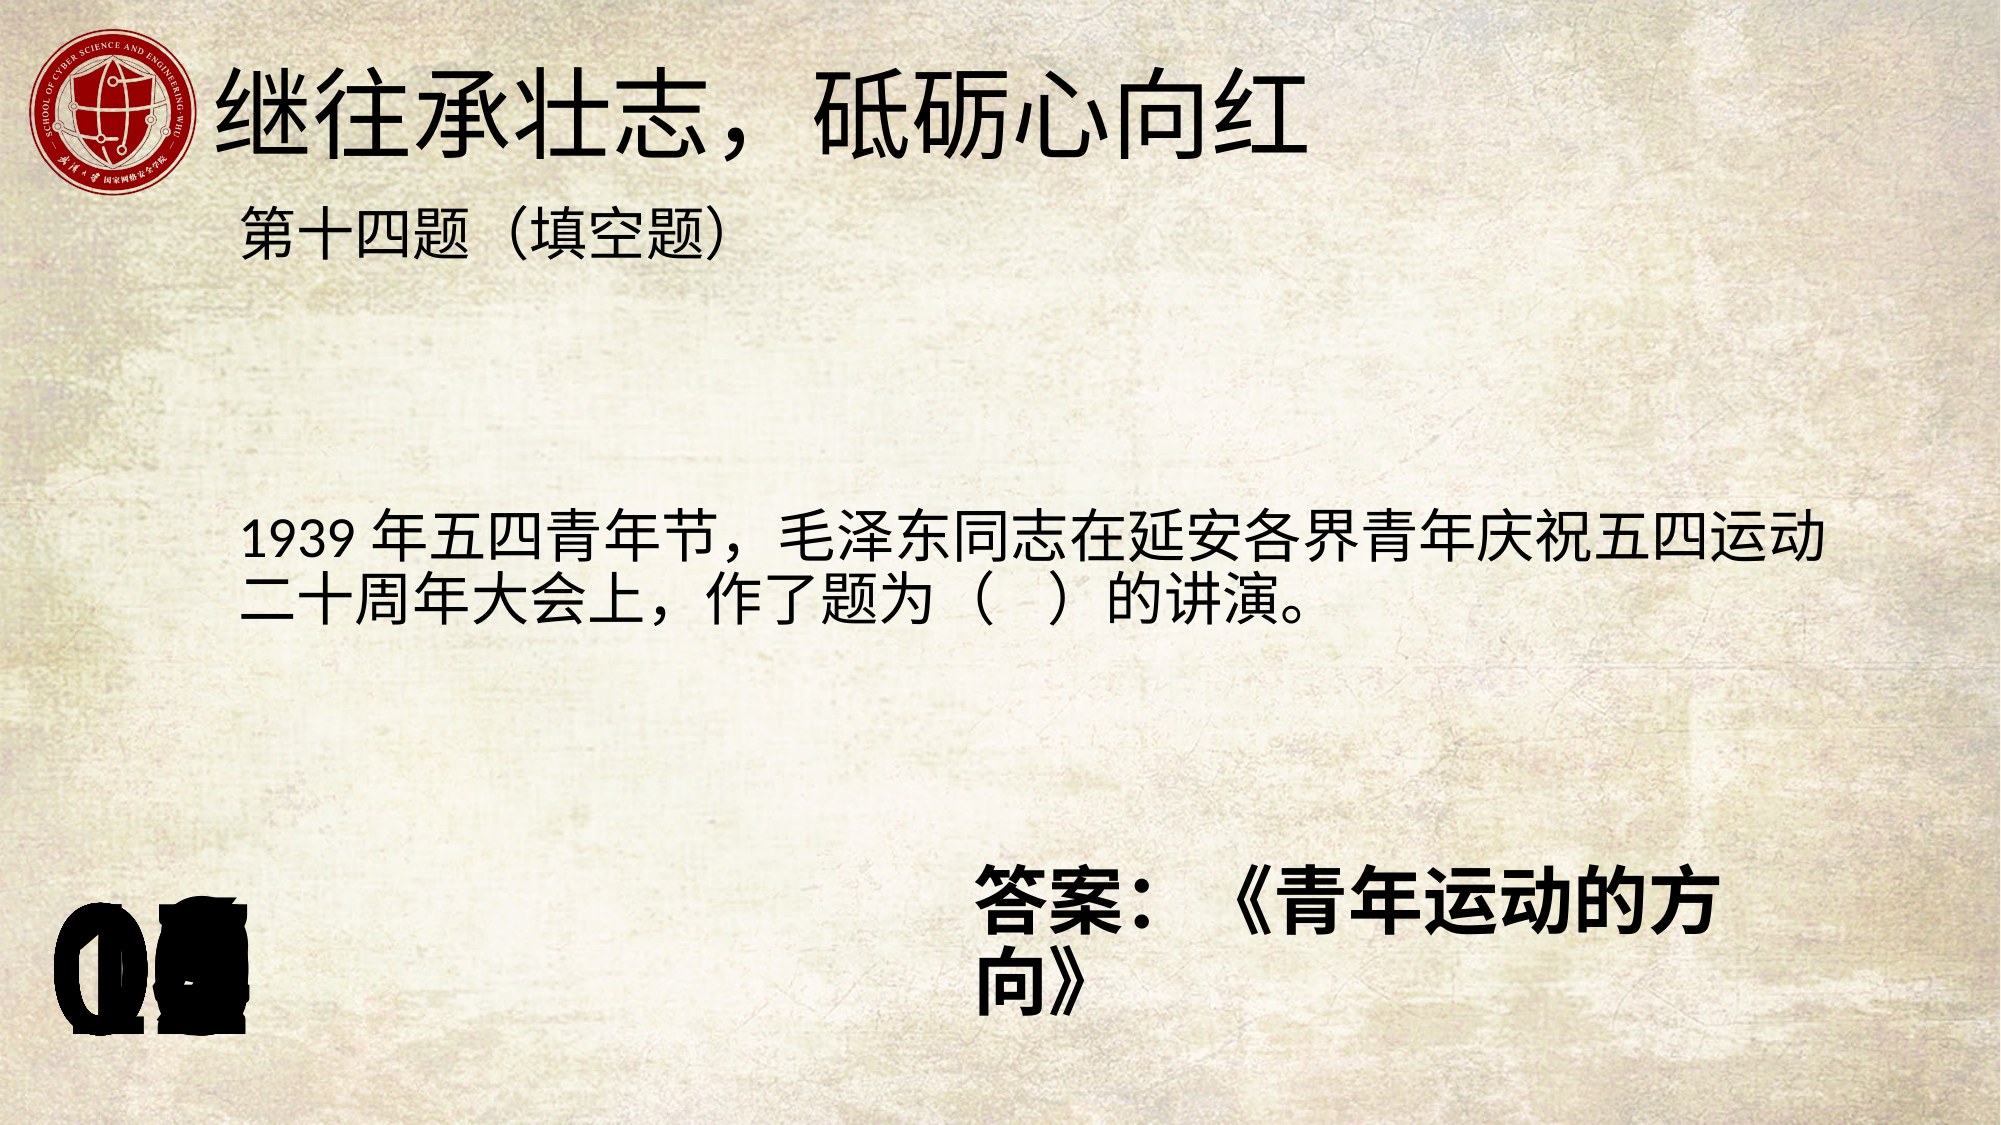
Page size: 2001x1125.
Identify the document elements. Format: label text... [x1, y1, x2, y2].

list 第十四题（填空题） [223, 197, 1214, 284]
list 答案：《青年运动的方向》 [959, 856, 1849, 1007]
picture [0, 0, 2001, 1125]
list 1939年五四青年节，毛泽东同志在延安各界青年庆祝五四运动二十周年大会上，作了题为（ ）的讲演。 [223, 325, 1849, 720]
